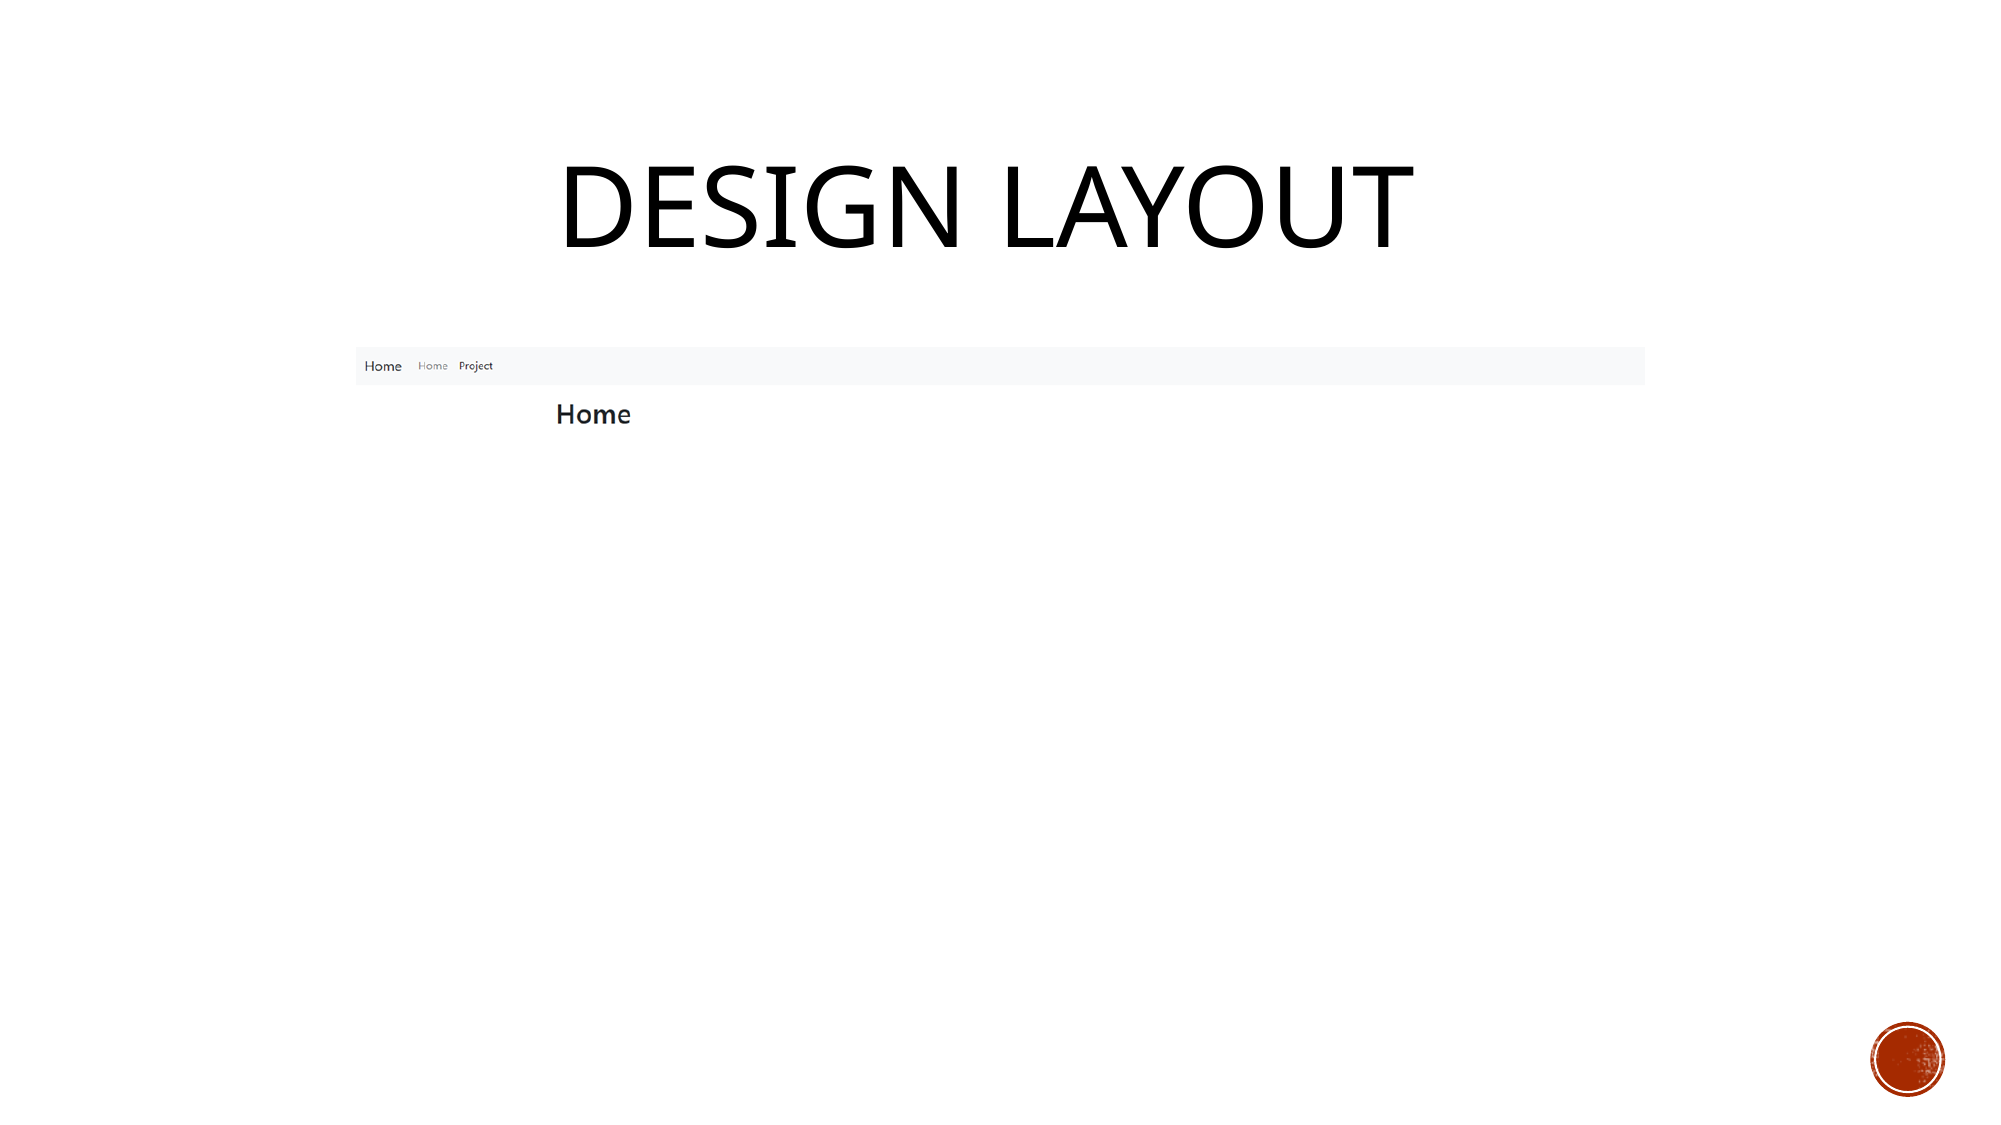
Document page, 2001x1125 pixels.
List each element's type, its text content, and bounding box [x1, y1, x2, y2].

title Design Layout [175, 79, 1826, 344]
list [359, 351, 1643, 1010]
